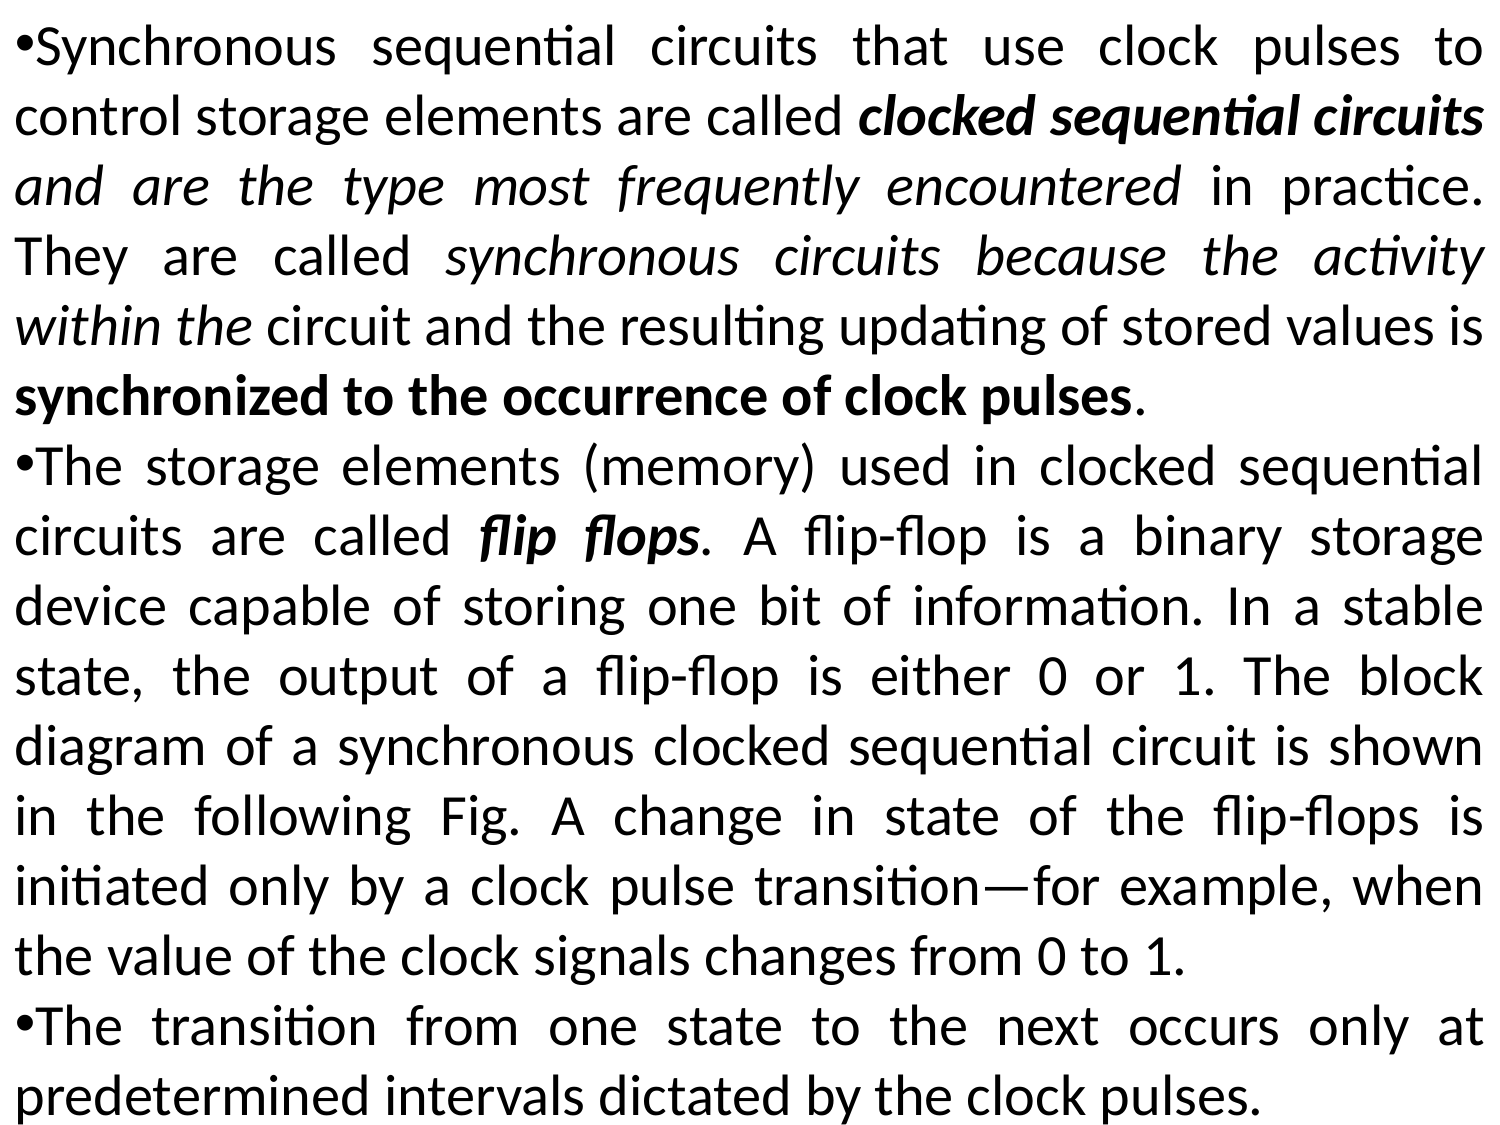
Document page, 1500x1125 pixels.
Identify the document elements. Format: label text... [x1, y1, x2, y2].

text_box Synchronous sequential circuits that use clock pulses to control storage elements are called clocked sequential circuits and are the type most frequently encountered in practice. They are called synchronous circuits because the activity within the circuit and the resulting updating of stored values is synchronized to the occurrence of clock pulses. The storage elements (memory) used in clocked sequential circuits are called flip flops. A flip-flop is a binary storage device capable of storing one bit of information. In a stable state, the output of a flip-flop is either 0 or 1. The block diagram of a synchronous clocked sequential circuit is shown in the following Fig. A change in state of the flip-flops is initiated only by a clock pulse transition—for example, when the value of the clock signals changes from 0 to 1. The transition from one state to the next occurs only at predetermined intervals dictated by the clock pulses. [0, 0, 1500, 1125]
